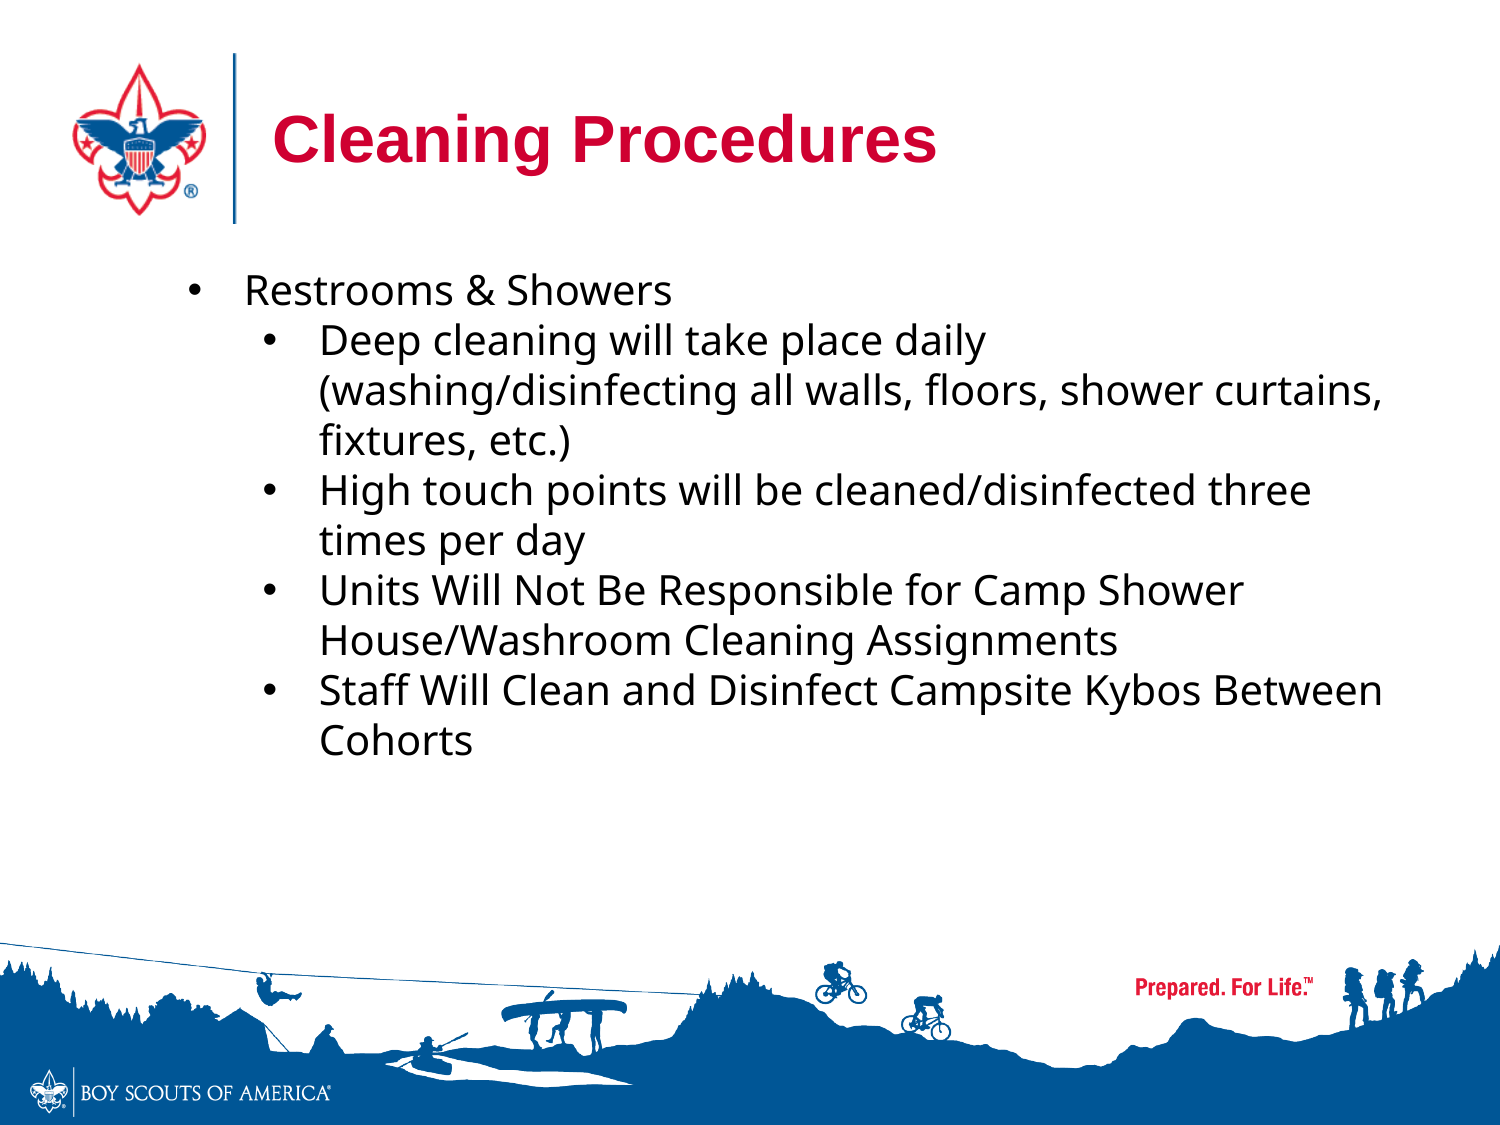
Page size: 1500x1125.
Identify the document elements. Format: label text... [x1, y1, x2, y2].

picture [72, 53, 237, 224]
picture [0, 941, 1500, 1125]
text_box Restrooms & Showers Deep cleaning will take place daily (washing/disinfecting all walls, floors, shower curtains, fixtures, etc.) High touch points will be cleaned/disinfected three times per day Units Will Not Be Responsible for Camp Shower House/Washroom Cleaning Assignments Staff Will Clean and Disinfect Campsite Kybos Between Cohorts [97, 256, 1413, 822]
title Cleaning Procedures [256, 41, 1413, 230]
